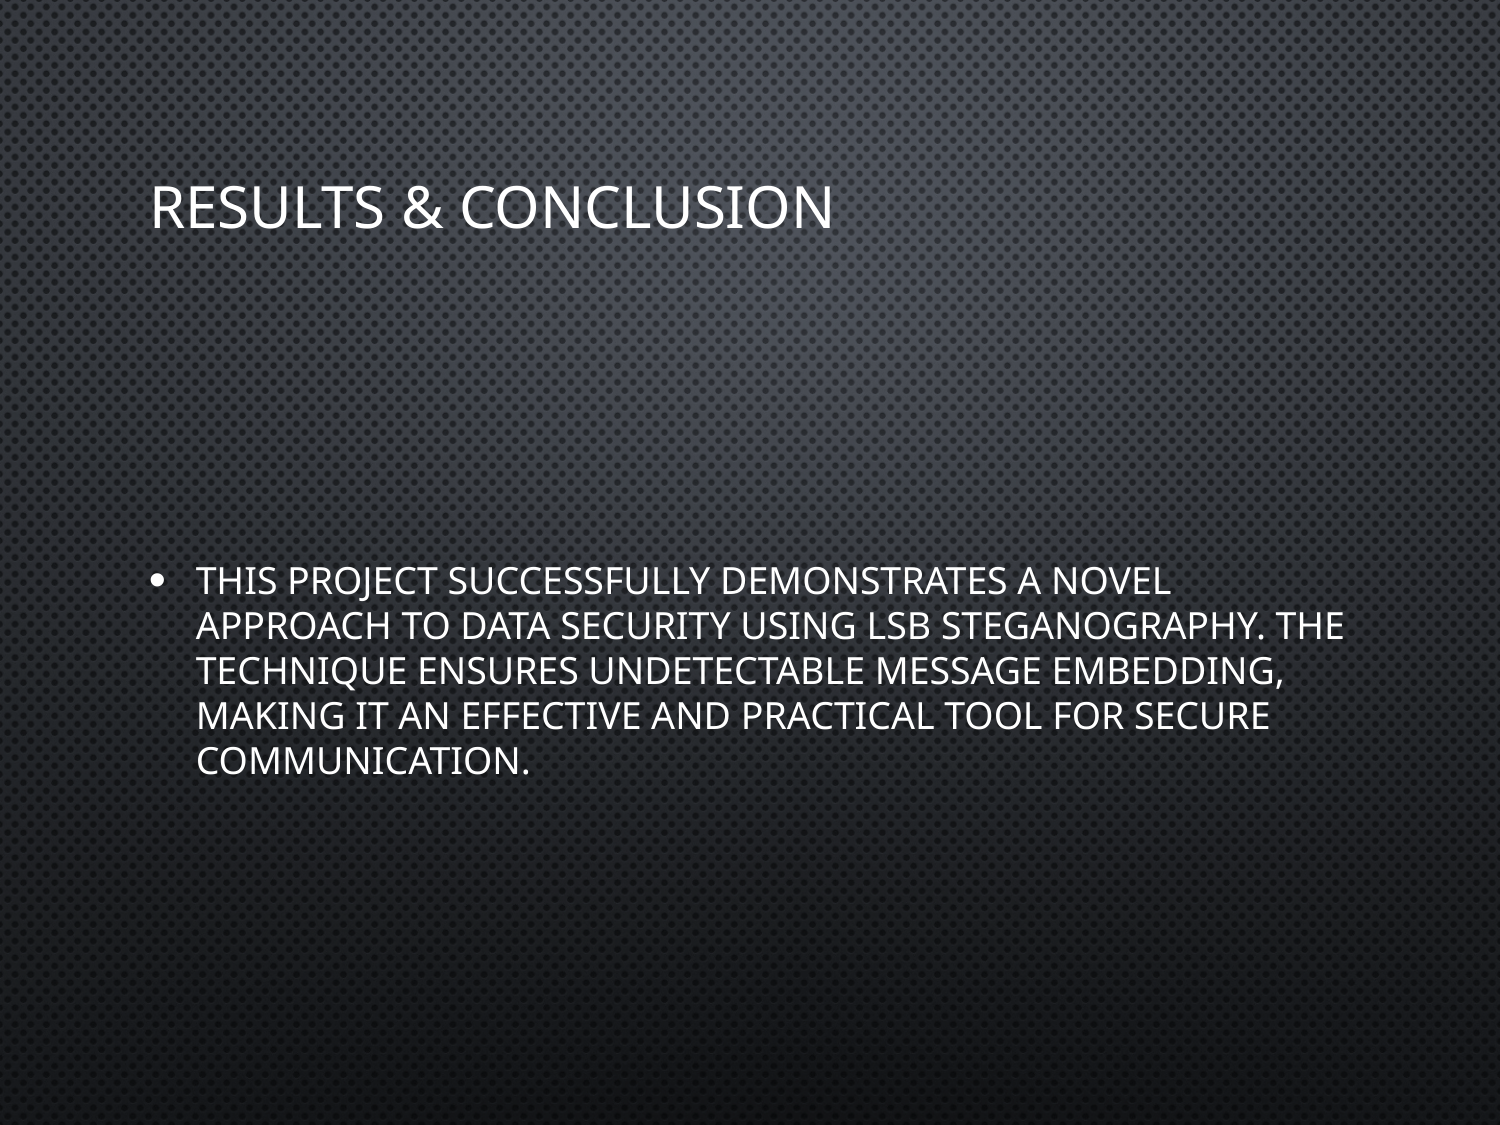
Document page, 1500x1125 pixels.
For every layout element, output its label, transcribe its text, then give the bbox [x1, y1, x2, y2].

title Results & Conclusion [134, 97, 1367, 314]
list This project successfully demonstrates a novel approach to data security using LSB steganography. The technique ensures undetectable message embedding, making it an effective and practical tool for secure communication. [133, 338, 1367, 1001]
